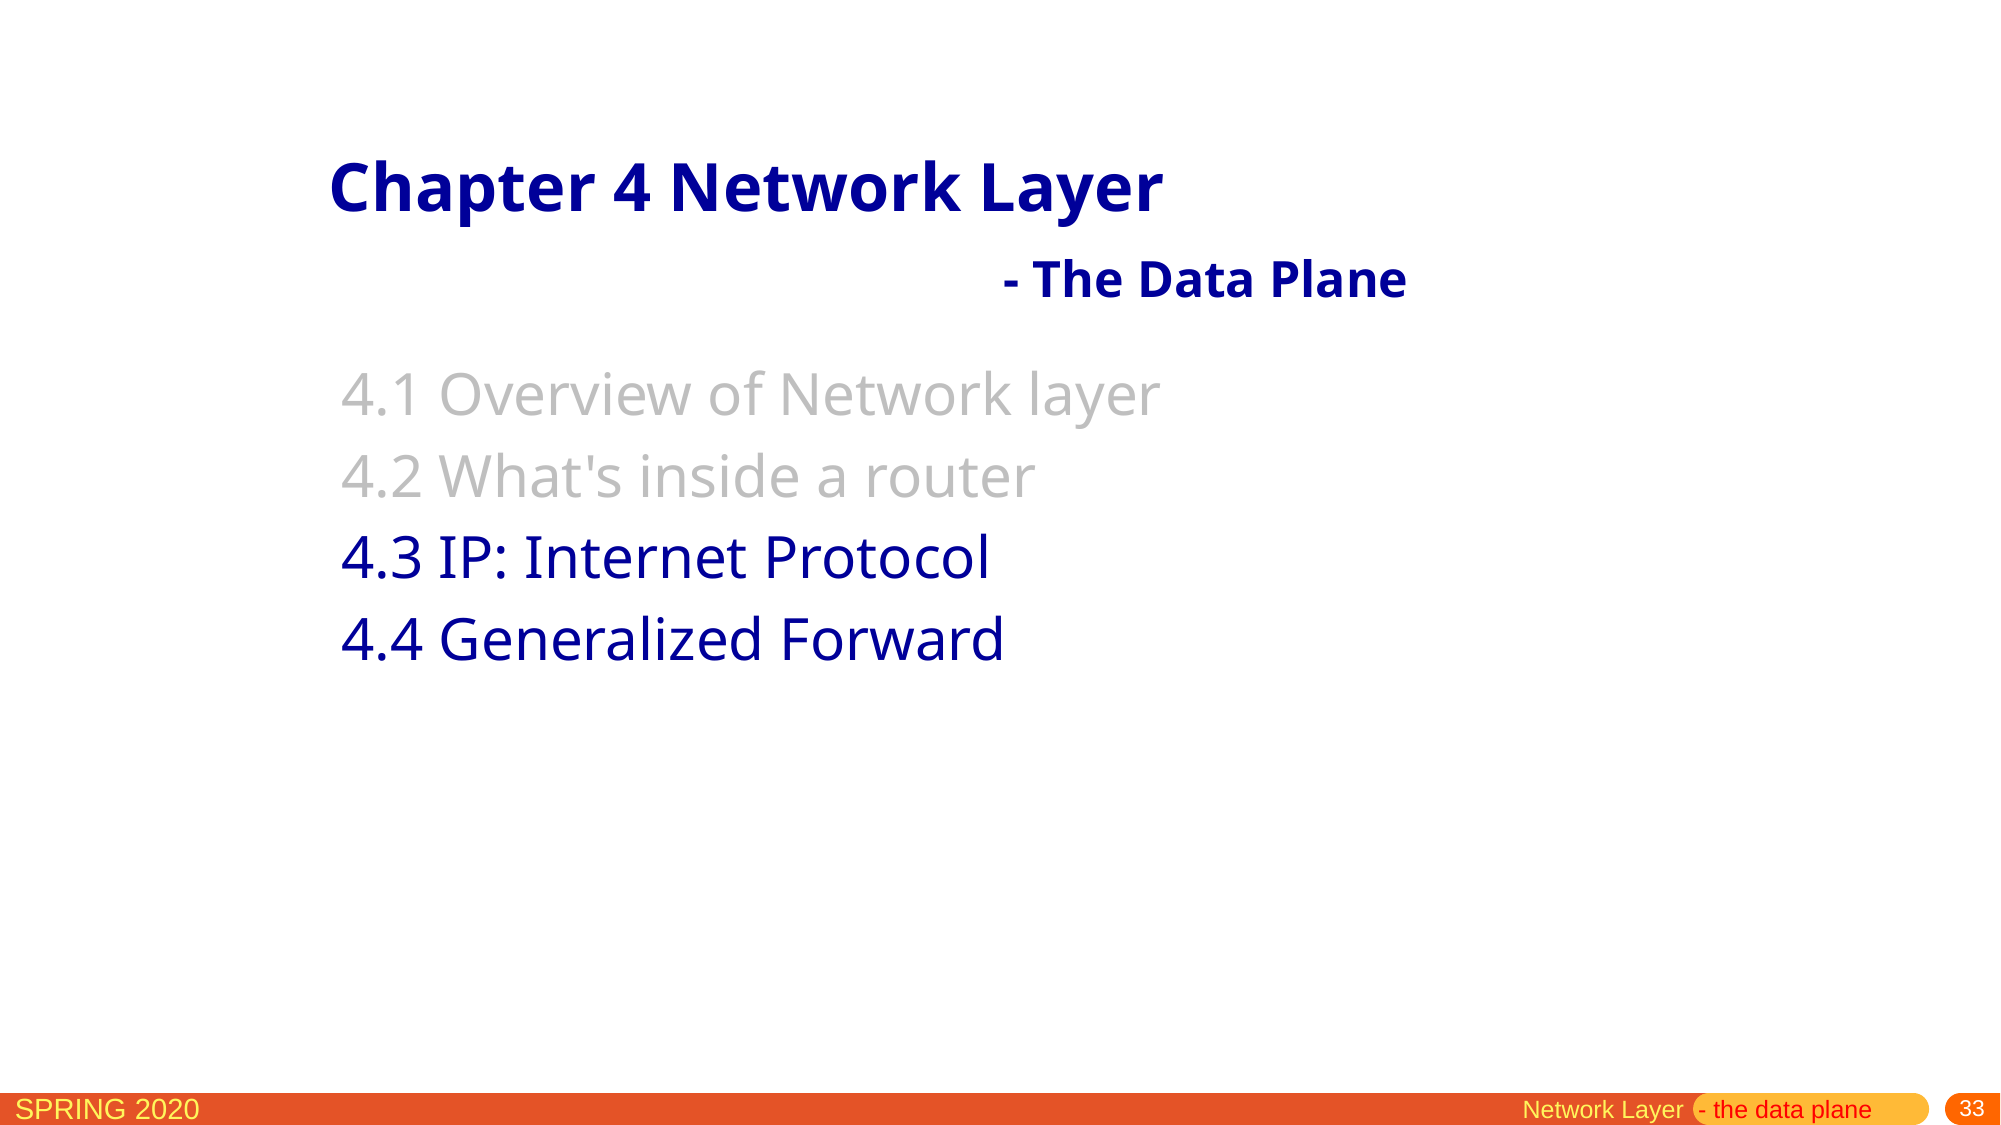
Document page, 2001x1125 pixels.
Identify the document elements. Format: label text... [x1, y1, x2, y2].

text_box Network Layer - the data plane [1507, 1086, 2000, 1125]
list 4.1 Overview of Network layer 4.2 What's inside a router 4.3 IP: Internet Protocol 4.4 Generalized Forward [326, 349, 1237, 739]
text_box Chapter 4 Network Layer [313, 90, 1589, 279]
text_box - The Data Plane [989, 240, 1486, 316]
